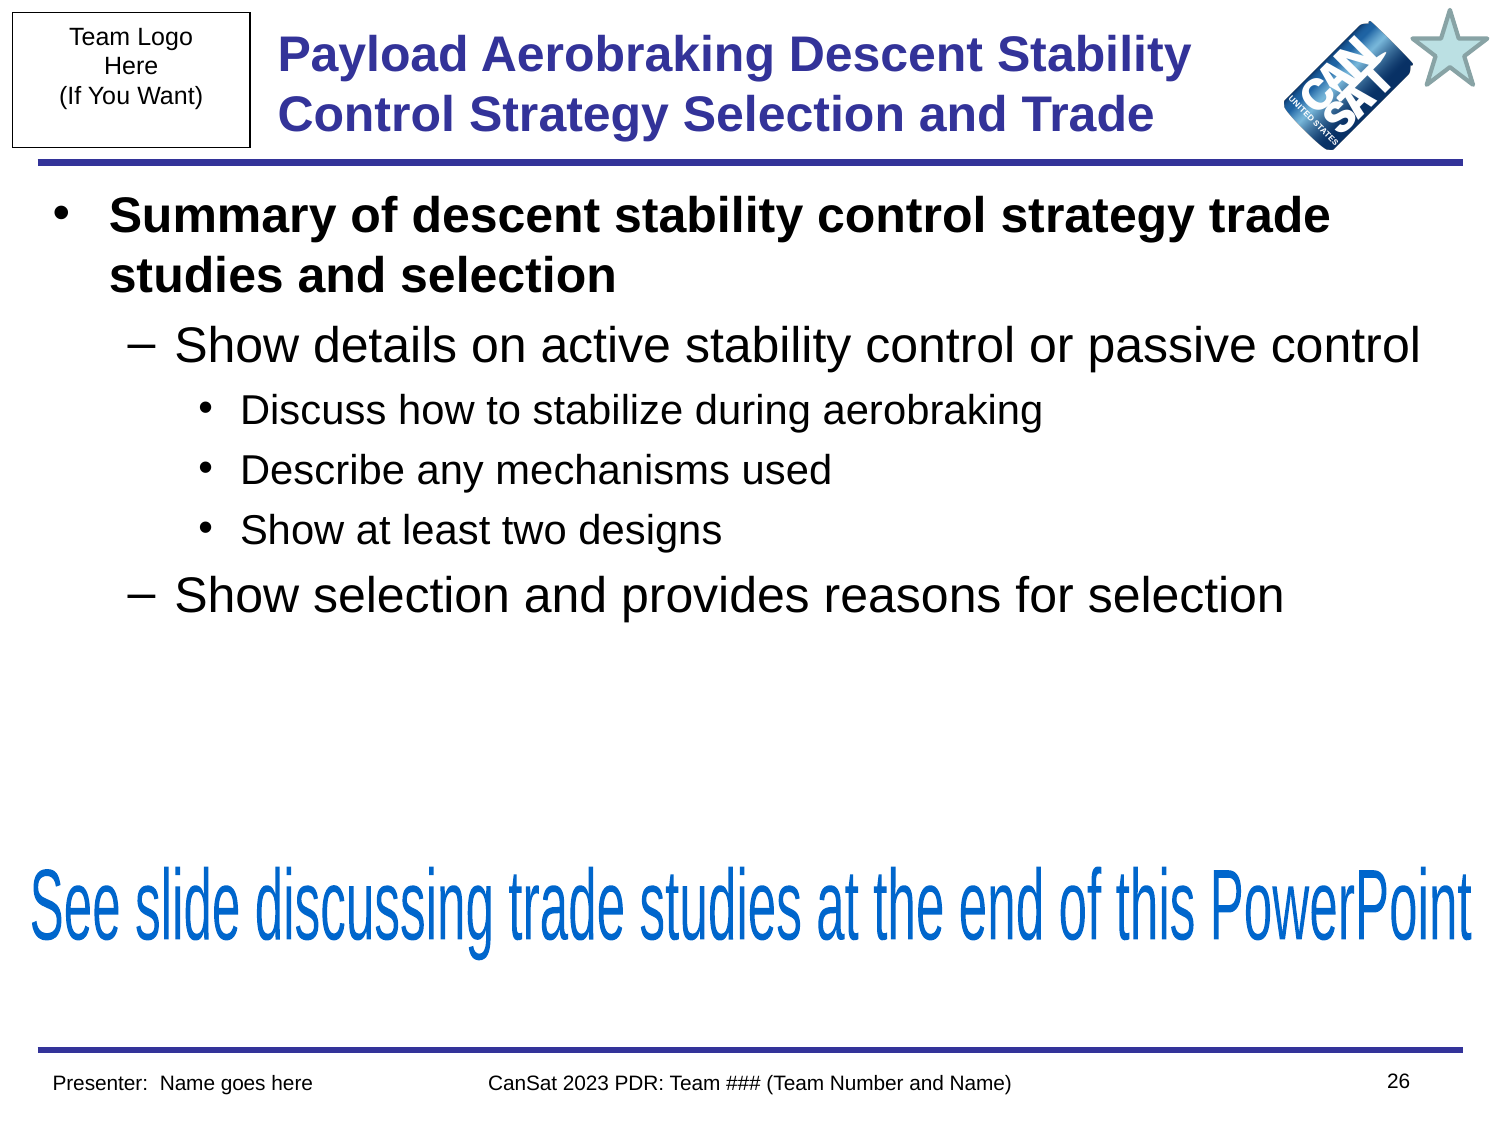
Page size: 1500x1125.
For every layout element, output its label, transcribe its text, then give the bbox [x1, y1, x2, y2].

text_box Presenter: Name goes here [37, 1062, 413, 1103]
picture [1284, 21, 1413, 150]
list Summary of descent stability control strategy trade studies and selection Show details on active stability control or passive control Discuss how to stabilize during aerobraking Describe any mechanisms used Show at least two designs Show selection and provides reasons for selection [37, 174, 1463, 882]
title Payload Aerobraking Descent Stability Control Strategy Selection and Trade [262, 12, 1238, 150]
footer CanSat 2023 PDR: Team ### (Team Number and Name) [450, 1062, 1050, 1103]
text_box [1412, 9, 1488, 85]
slide_number ‹#› [1312, 1059, 1425, 1100]
